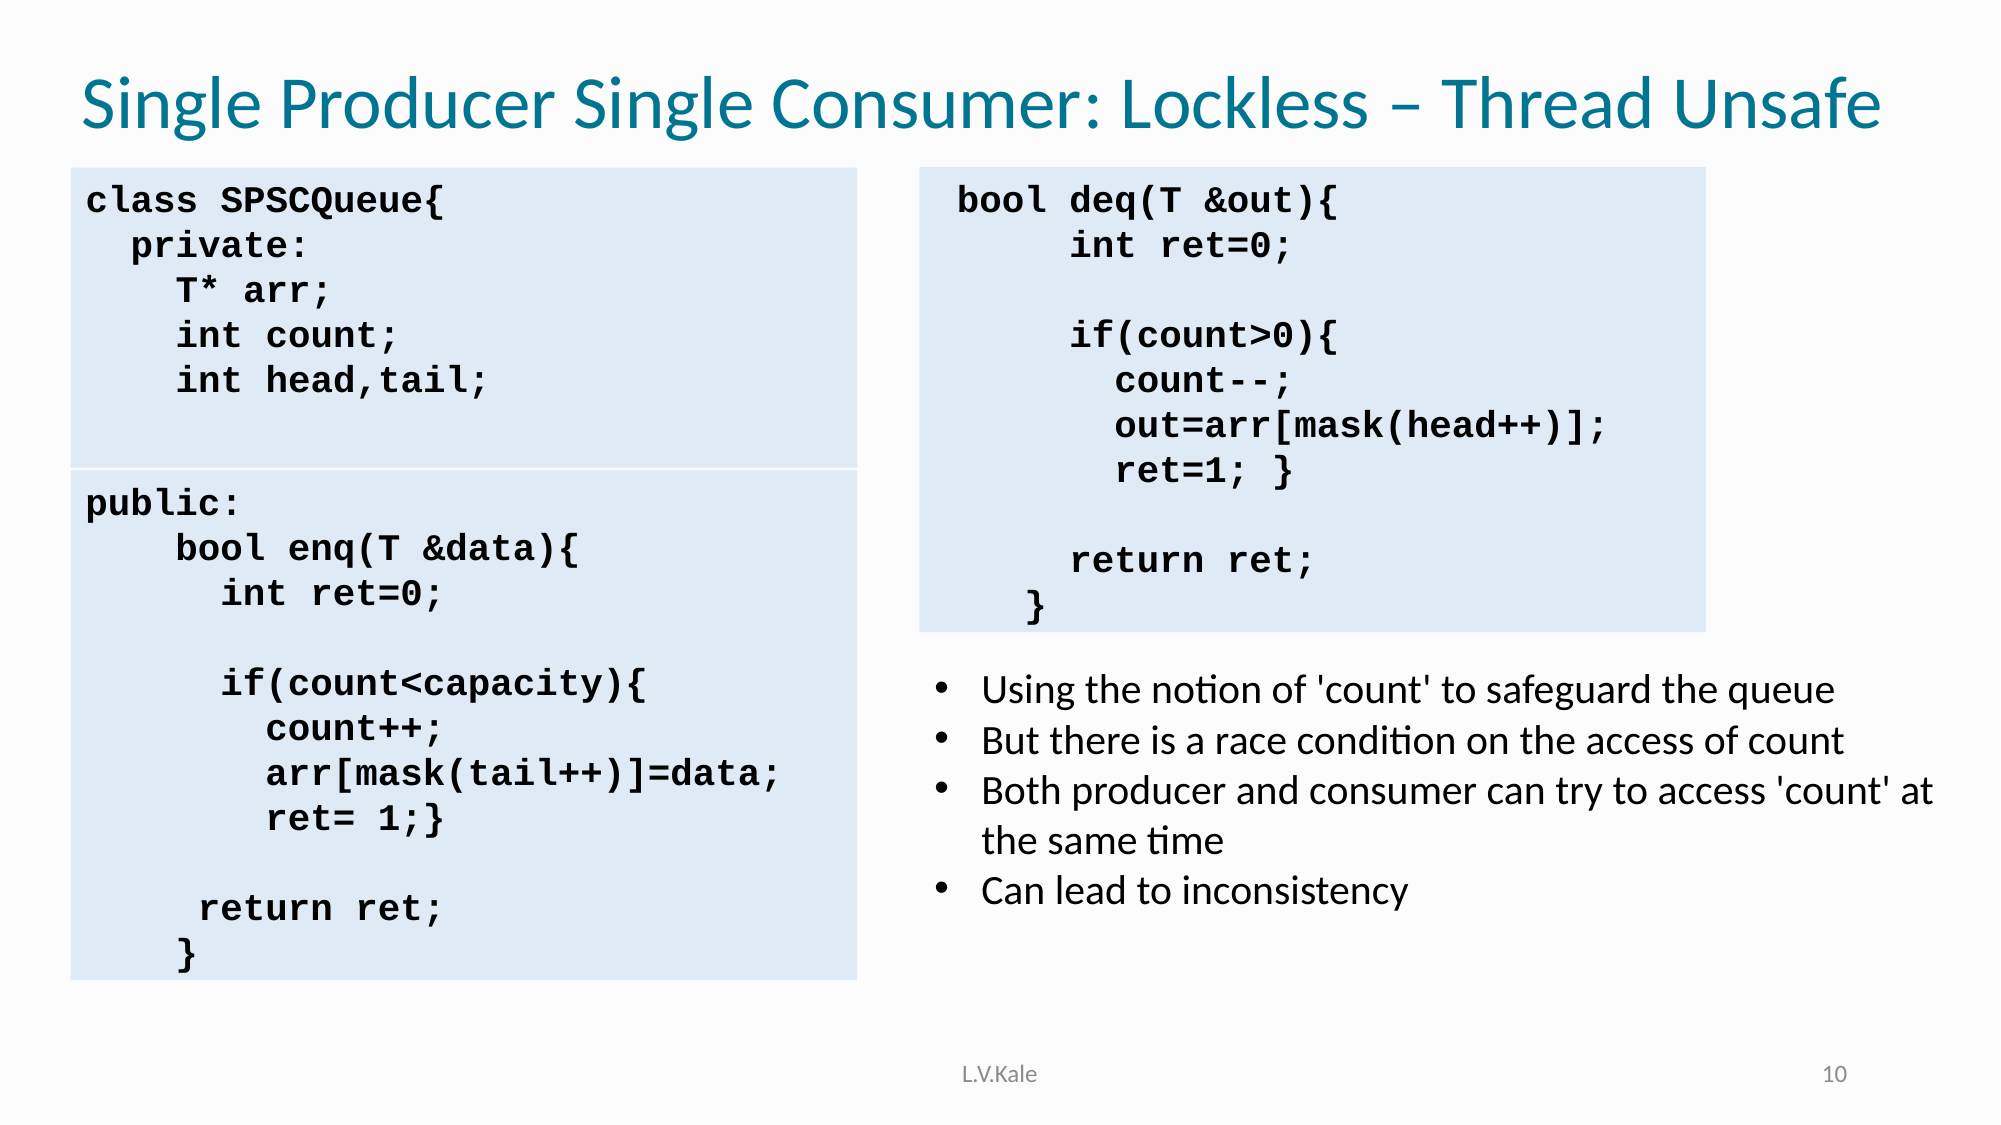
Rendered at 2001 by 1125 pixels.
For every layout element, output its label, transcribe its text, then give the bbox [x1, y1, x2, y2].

title Single Producer Single Consumer: Lockless – Thread Unsafe [66, 41, 1967, 168]
slide_number 10 [1412, 1042, 1863, 1103]
text_box Using the notion of 'count' to safeguard the queue But there is a race condition on the access of count Both producer and consumer can try to access 'count' at the same time Can lead to inconsistency [919, 654, 1967, 920]
text_box bool deq(T &out){ int ret=0; if(count>0){ count--; out=arr[mask(head++)]; ret=1; } return ret; } [919, 167, 1706, 633]
footer L.V.Kale [662, 1042, 1338, 1103]
text_box class SPSCQueue{ private: T* arr; int count; int head,tail; [70, 167, 858, 468]
text_box public: bool enq(T &data){ int ret=0; if(count<capacity){ count++; arr[mask(tail++)]=data; ret= 1;} return ret; } [70, 470, 858, 981]
